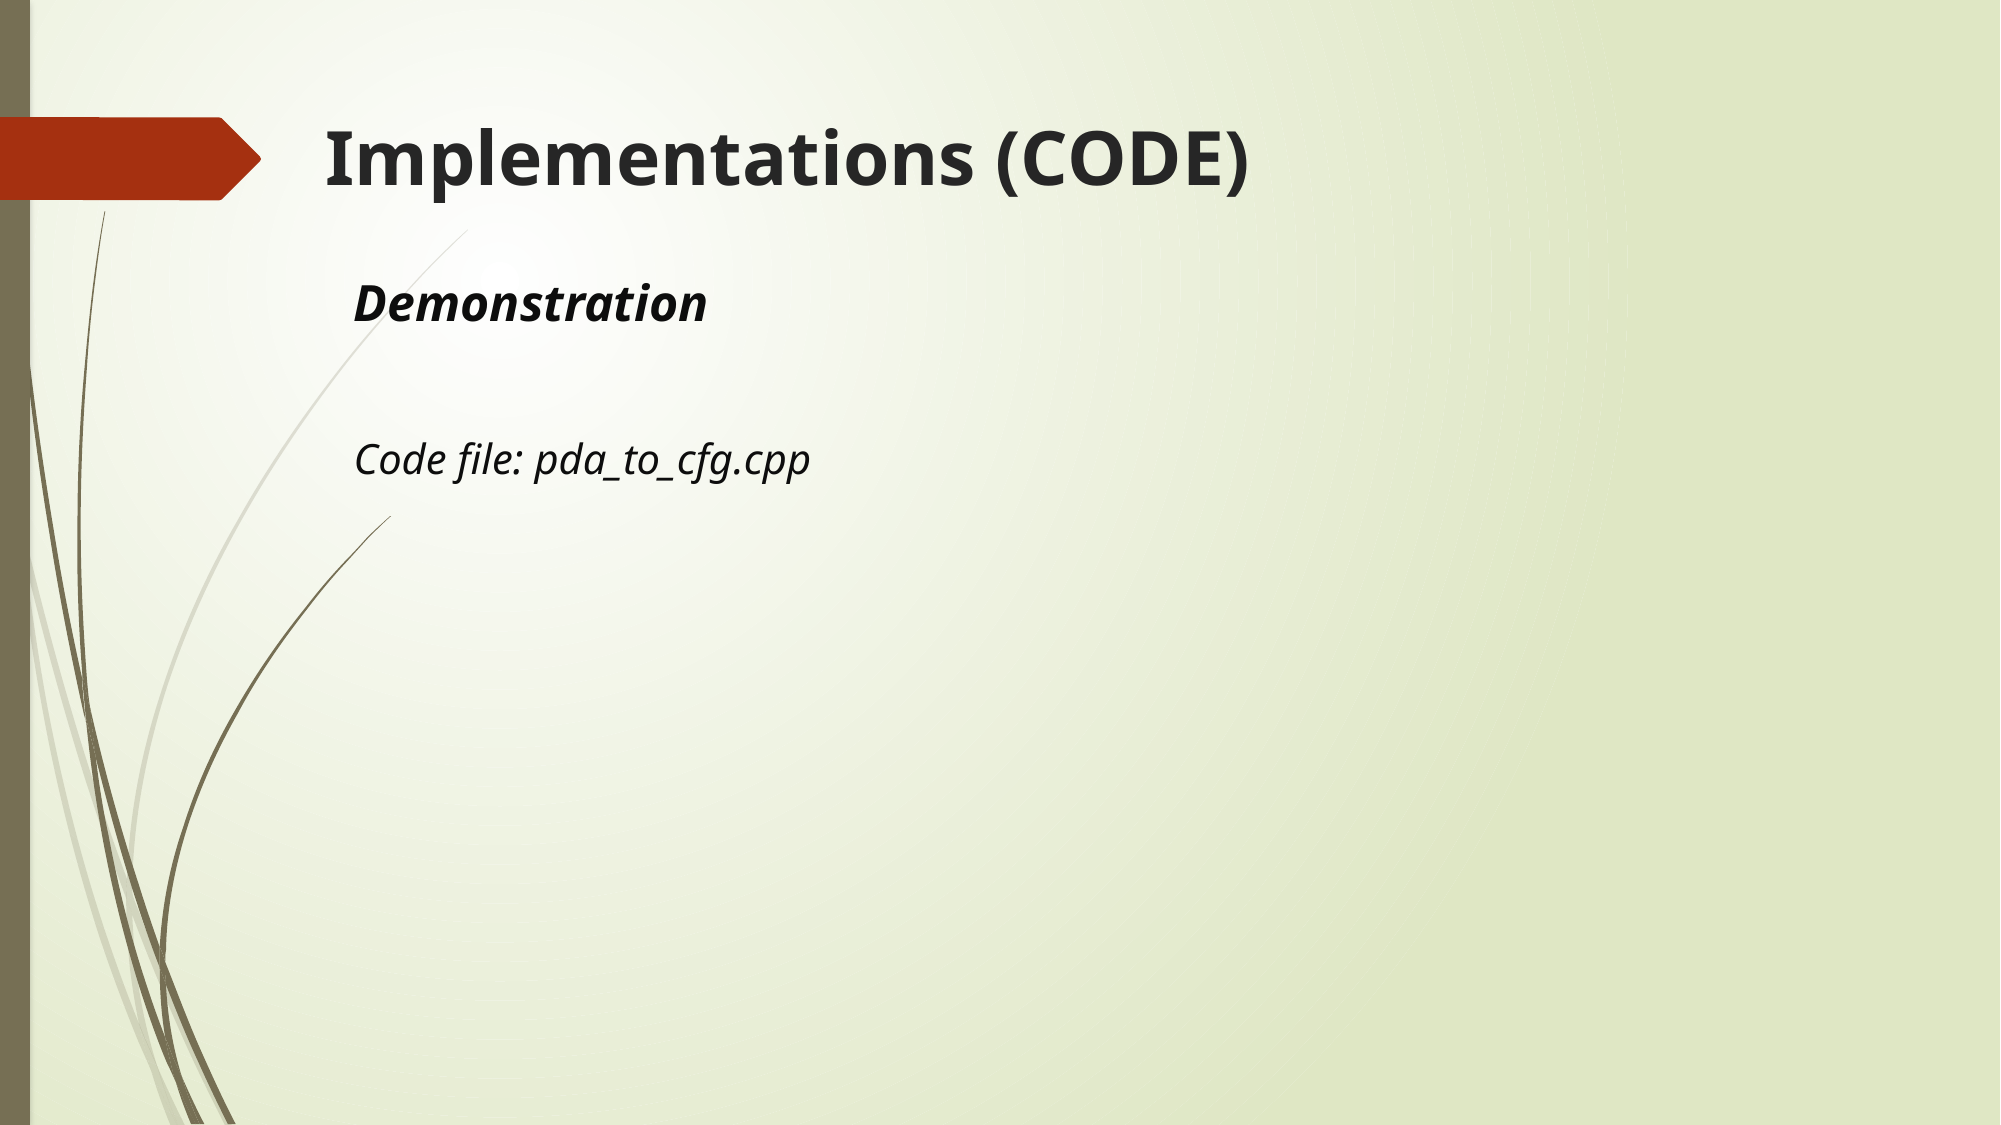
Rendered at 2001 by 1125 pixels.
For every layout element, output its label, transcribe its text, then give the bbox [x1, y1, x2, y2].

title Implementations (CODE) [310, 102, 1773, 313]
text_box Demonstration Code file: pda_to_cfg.cpp [338, 263, 1801, 1060]
